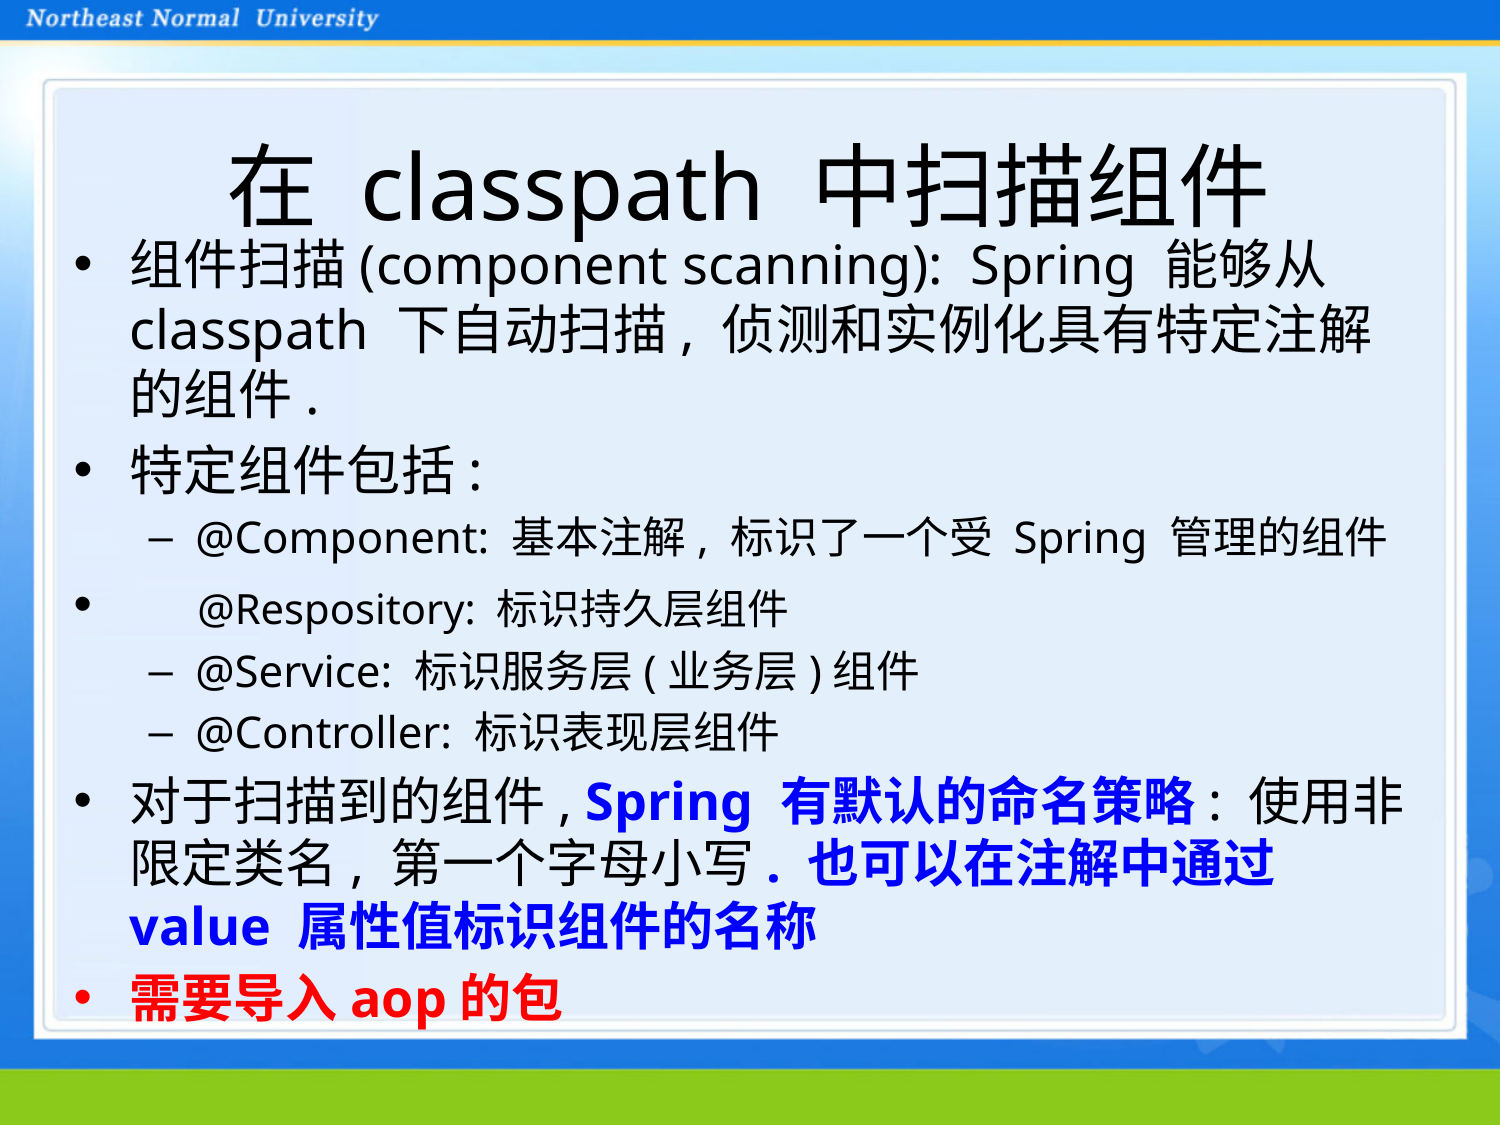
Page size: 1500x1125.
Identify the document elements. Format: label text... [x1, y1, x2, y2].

list 组件扫描(component scanning): Spring 能够从 classpath 下自动扫描, 侦测和实例化具有特定注解的组件. 特定组件包括: @Component: 基本注解, 标识了一个受 Spring 管理的组件 @Respository: 标识持久层组件 @Service: 标识服务层(业务层)组件 @Controller: 标识表现层组件 对于扫描到的组件, Spring 有默认的命名策略: 使用非限定类名, 第一个字母小写. 也可以在注解中通过 value 属性值标识组件的名称 需要导入aop的包 [58, 222, 1429, 1125]
picture [0, 0, 1500, 1125]
title 在 classpath 中扫描组件 [73, 113, 1424, 222]
